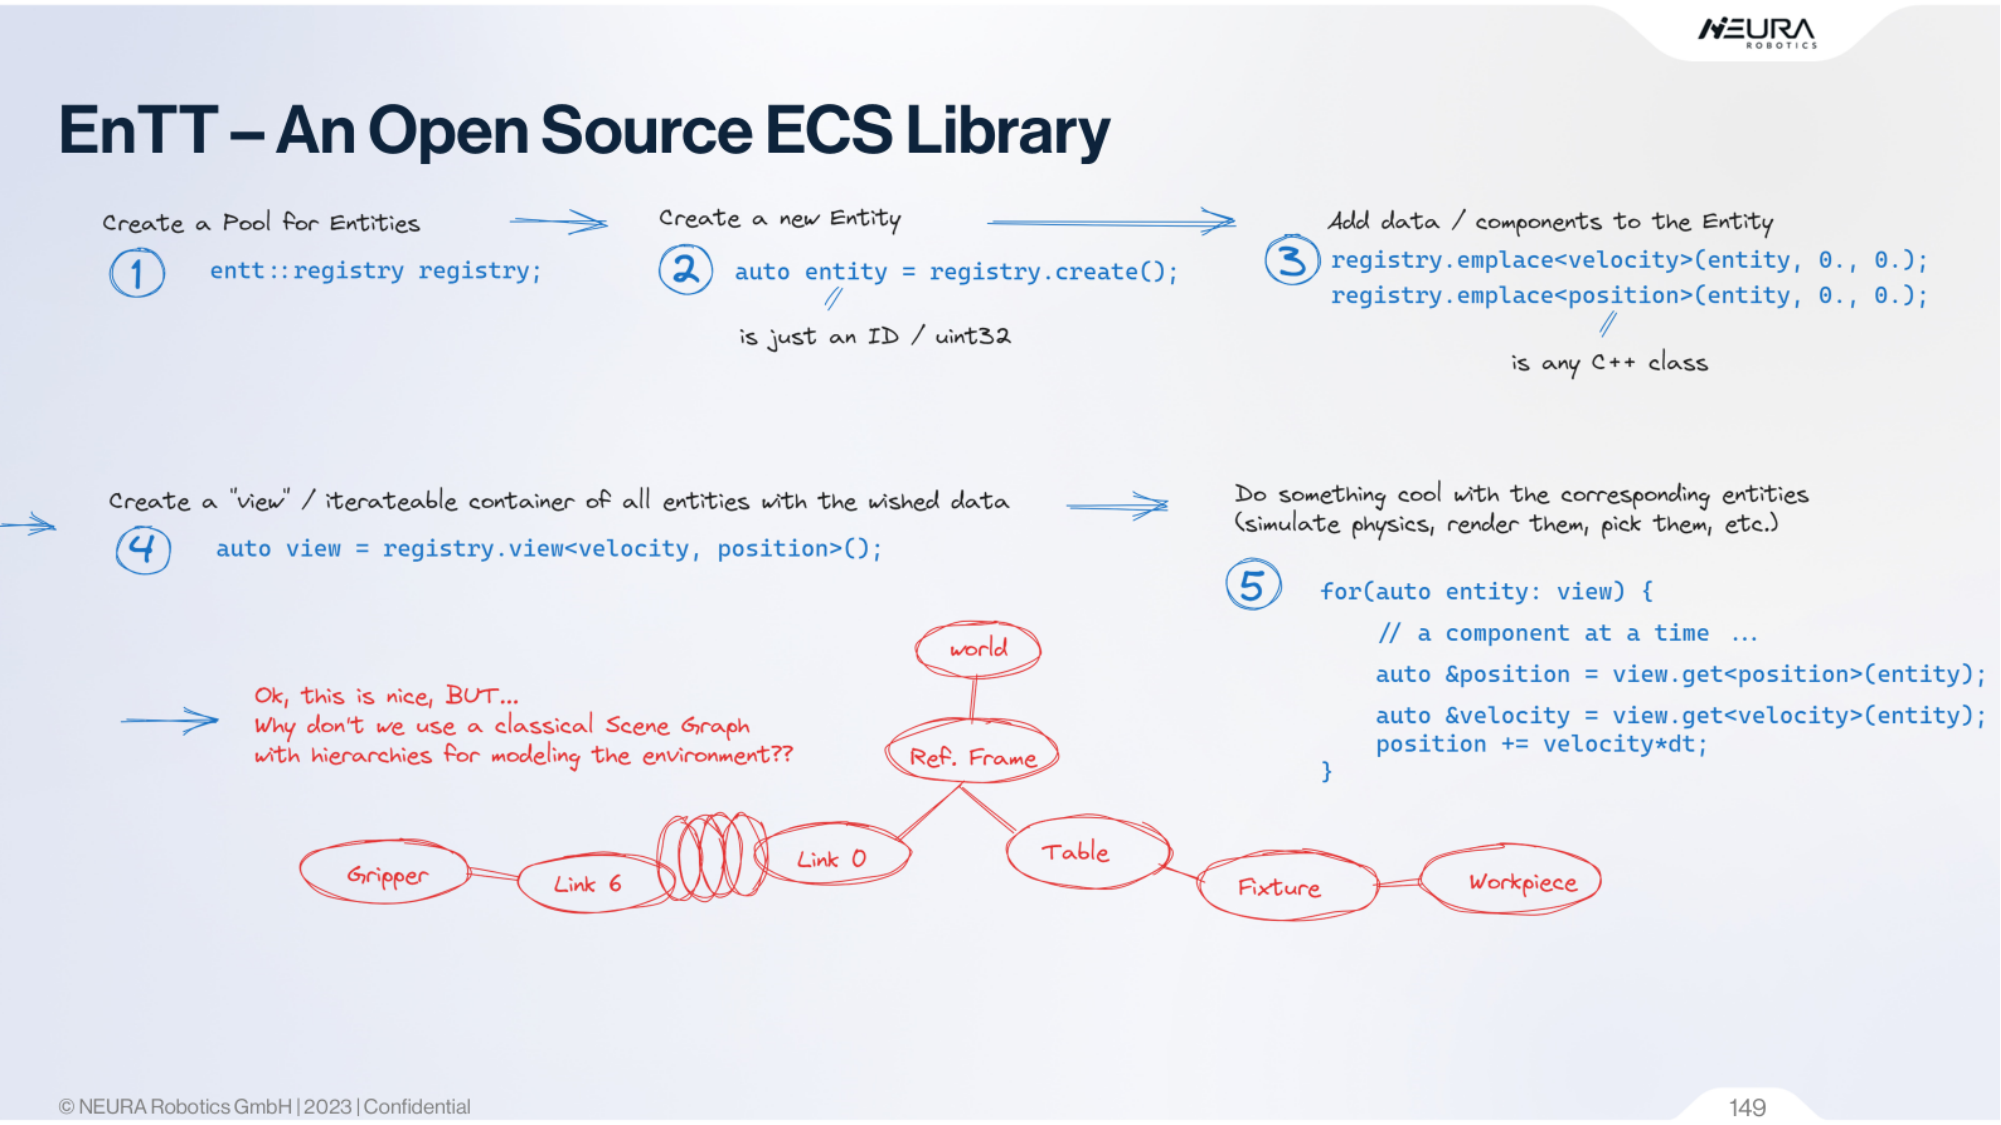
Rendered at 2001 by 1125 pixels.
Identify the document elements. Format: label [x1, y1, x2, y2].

list [0, 0, 2000, 1125]
